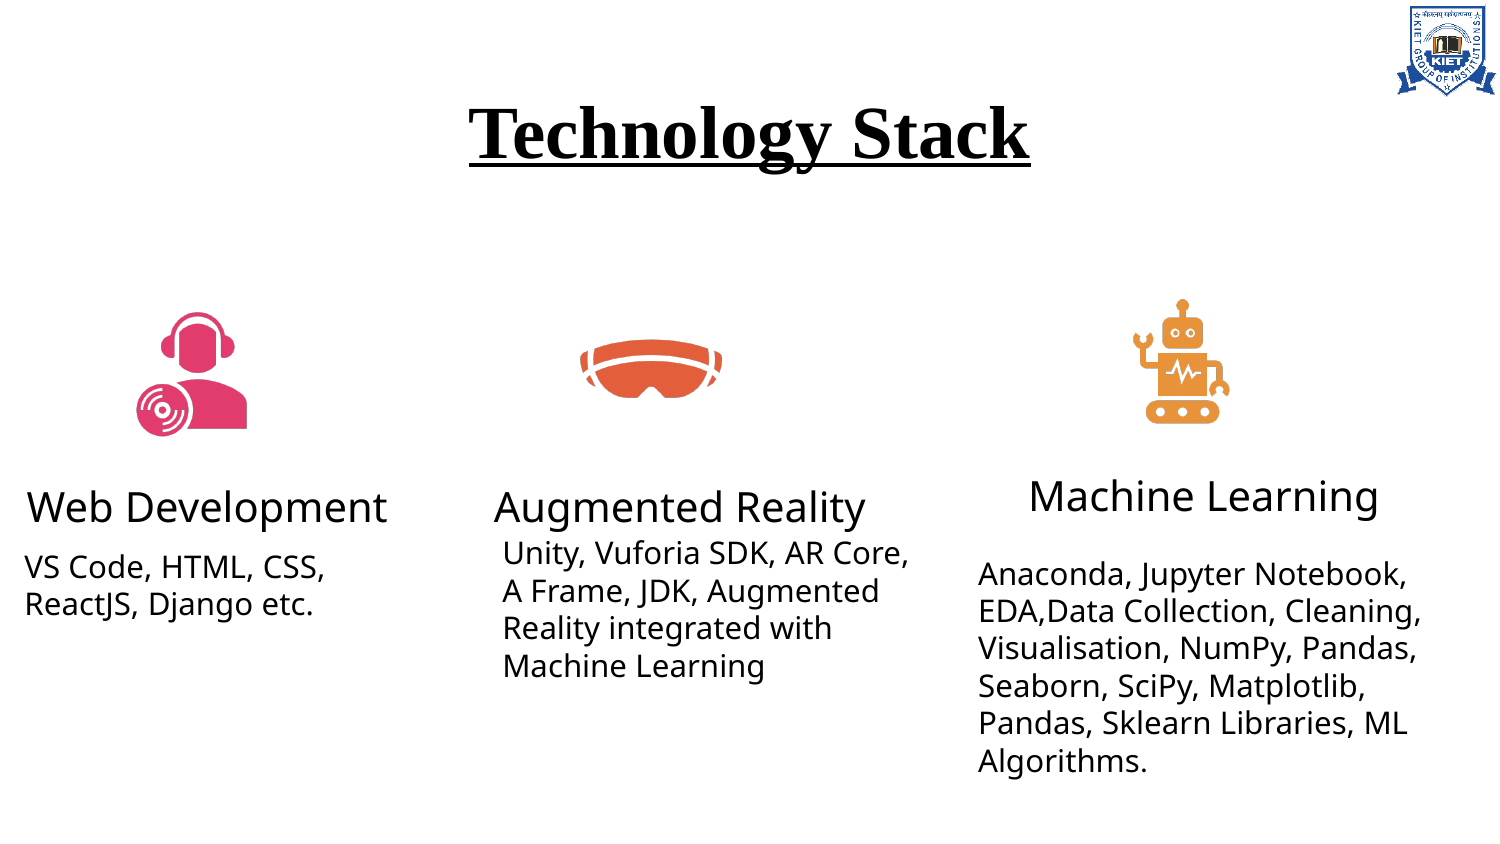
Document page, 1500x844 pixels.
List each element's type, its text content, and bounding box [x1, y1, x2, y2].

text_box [1, 257, 1463, 810]
text_box Technology Stack [132, 71, 1368, 186]
picture [1395, 4, 1497, 97]
